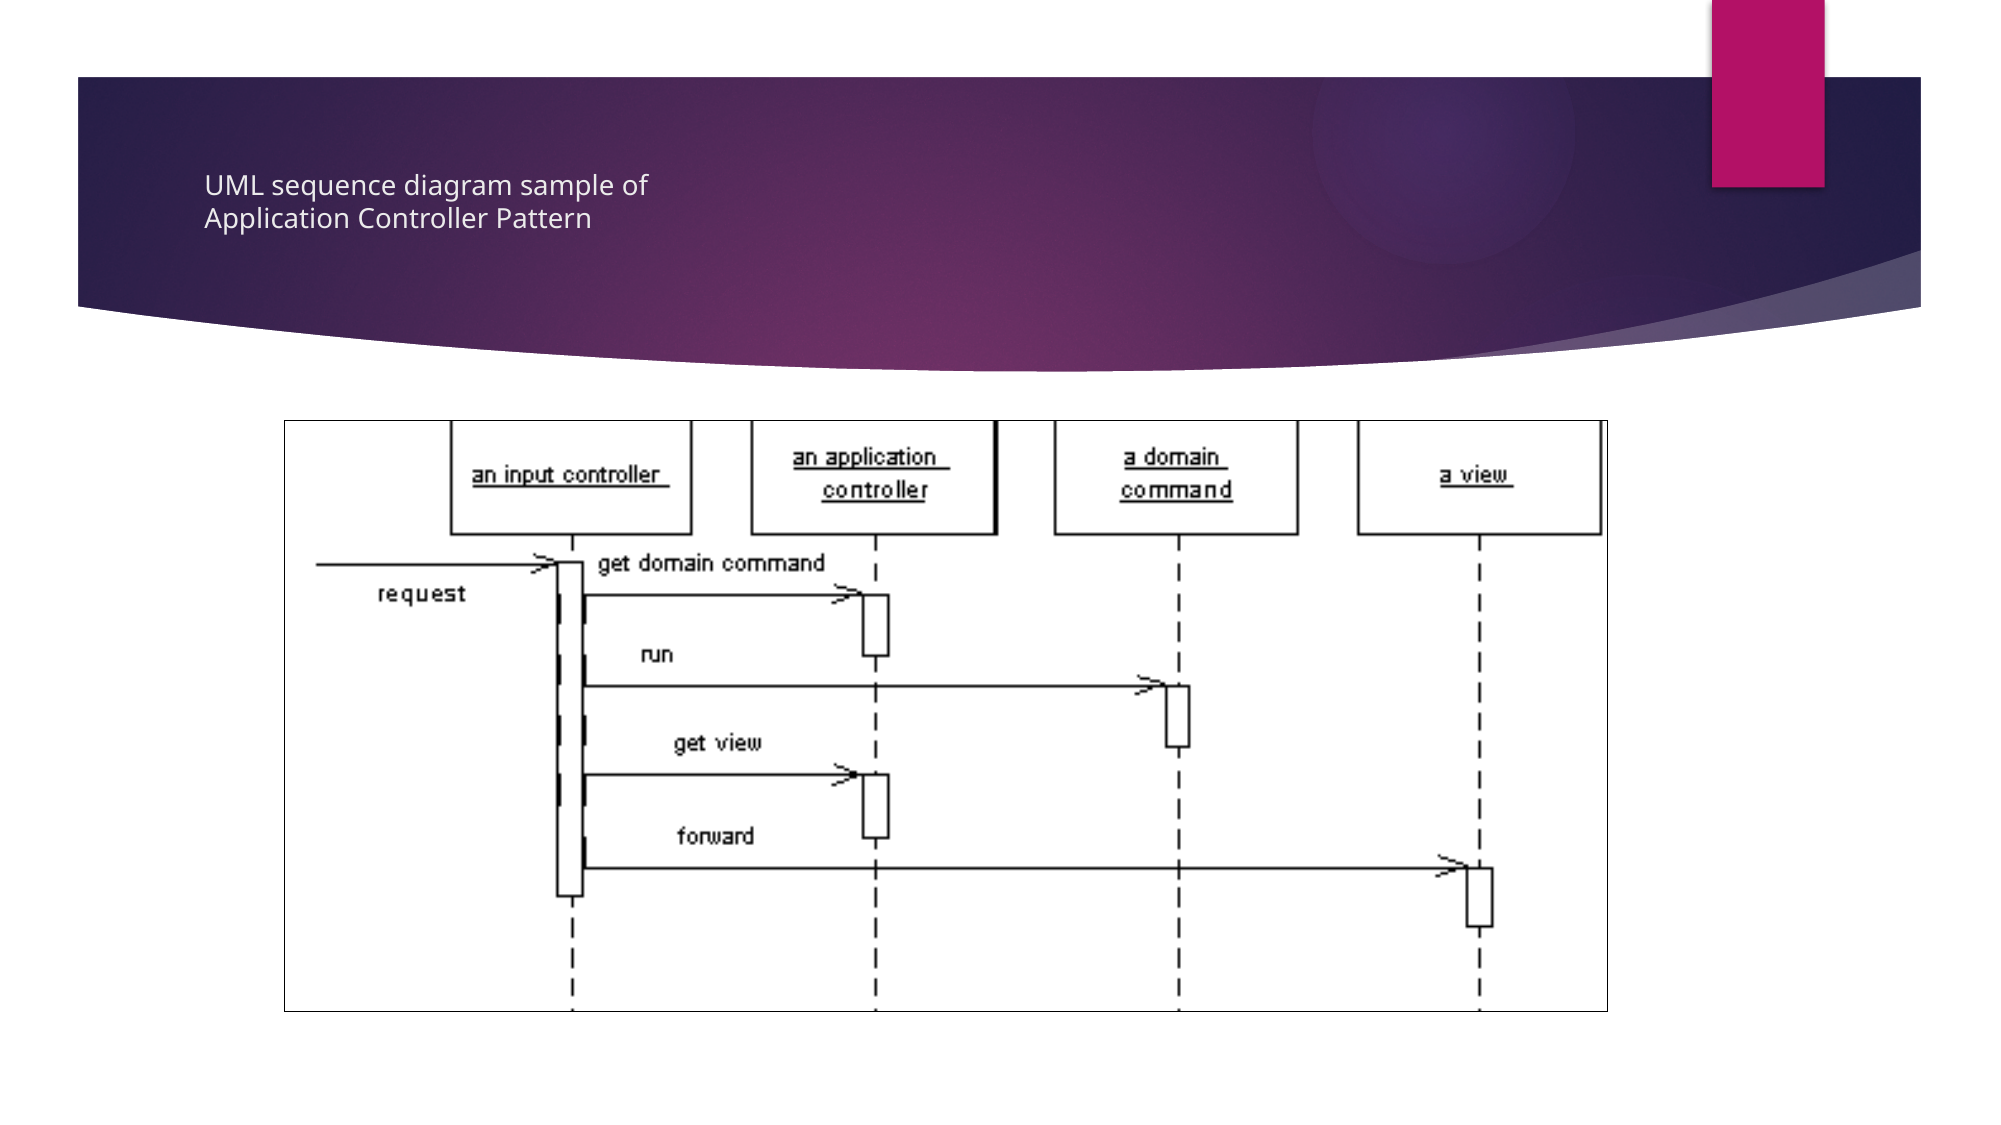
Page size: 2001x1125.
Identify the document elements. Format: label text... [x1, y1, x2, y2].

title UML sequence diagram sample of Application Controller Pattern [189, 159, 1627, 276]
picture [284, 420, 1608, 1012]
